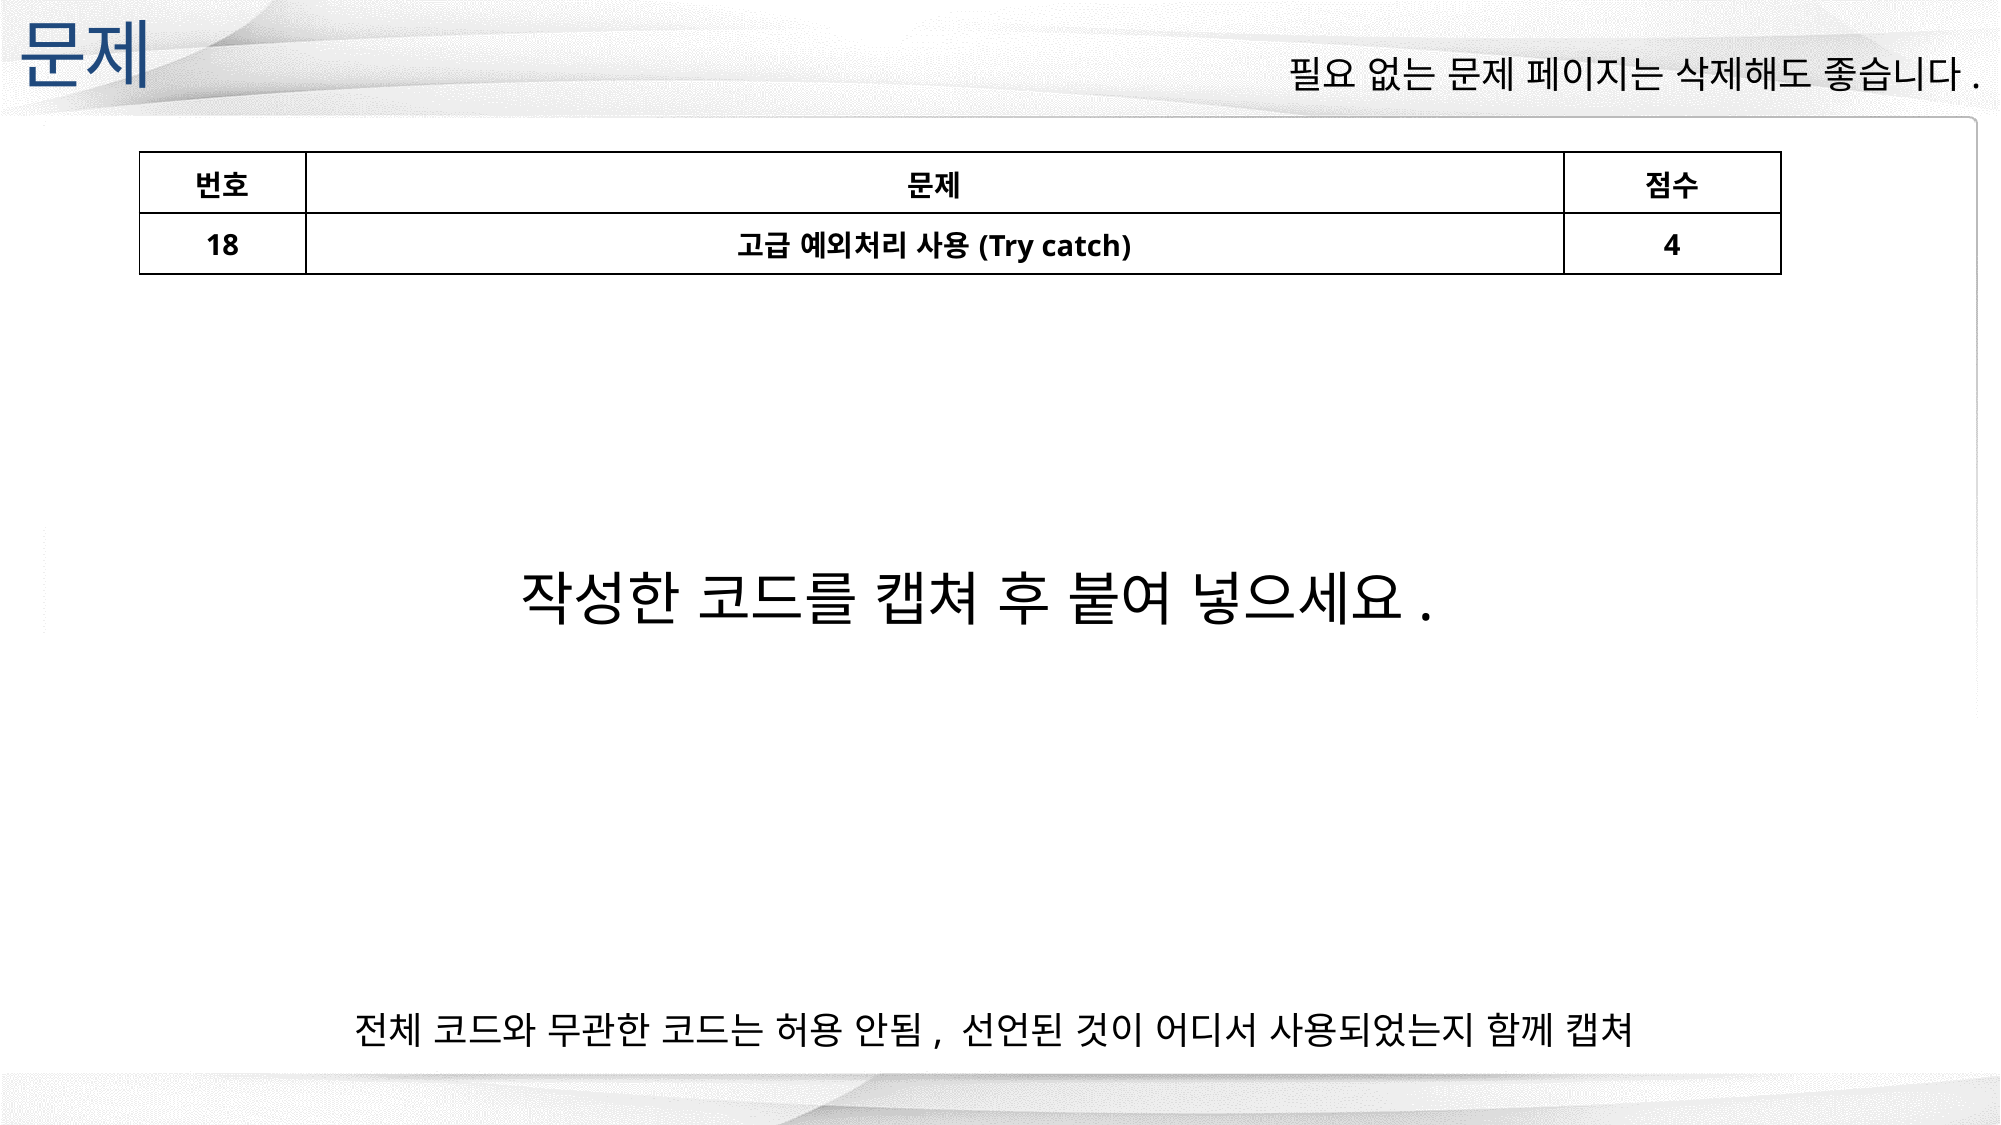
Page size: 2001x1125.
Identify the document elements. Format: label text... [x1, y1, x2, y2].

picture [0, 0, 2000, 1125]
text_box 문제 [4, 0, 920, 106]
table_cell 18 [140, 214, 305, 273]
text_box 전체 코드와 무관한 코드는 허용 안됨, 선언된 것이 어디서 사용되었는지 함께 캡쳐 [139, 999, 1861, 1063]
table_header 문제 [307, 153, 1563, 212]
text_box 작성한 코드를 캡쳐 후 붙여 넣으세요. [379, 562, 1575, 625]
table_header 점수 [1565, 153, 1780, 212]
table_cell 4 [1565, 214, 1780, 273]
table_cell 고급 예외처리 사용(Try catch) [307, 214, 1563, 273]
text_box 필요 없는 문제 페이지는 삭제해도 좋습니다. [1247, 44, 1996, 107]
table_header 번호 [140, 153, 305, 212]
